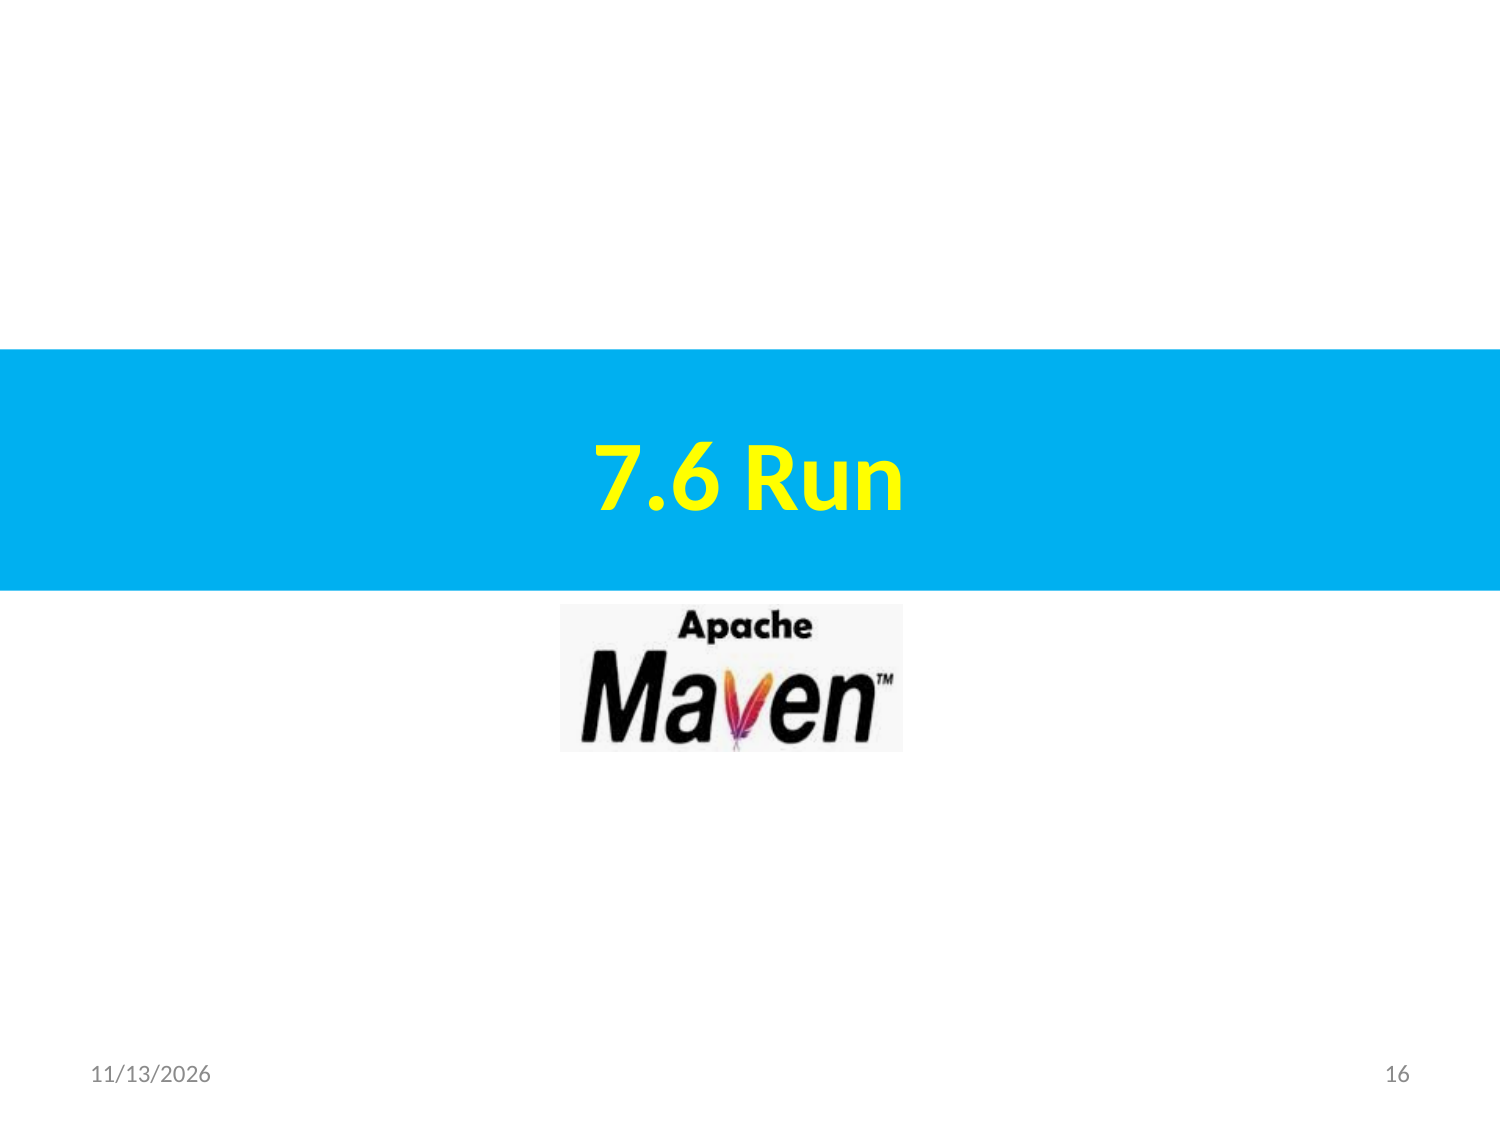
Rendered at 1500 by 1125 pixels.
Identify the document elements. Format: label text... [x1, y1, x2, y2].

picture [560, 604, 903, 752]
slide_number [75, 1042, 425, 1103]
slide_number 16 [1074, 1042, 1425, 1103]
title 7.6 Run [0, 349, 1500, 591]
